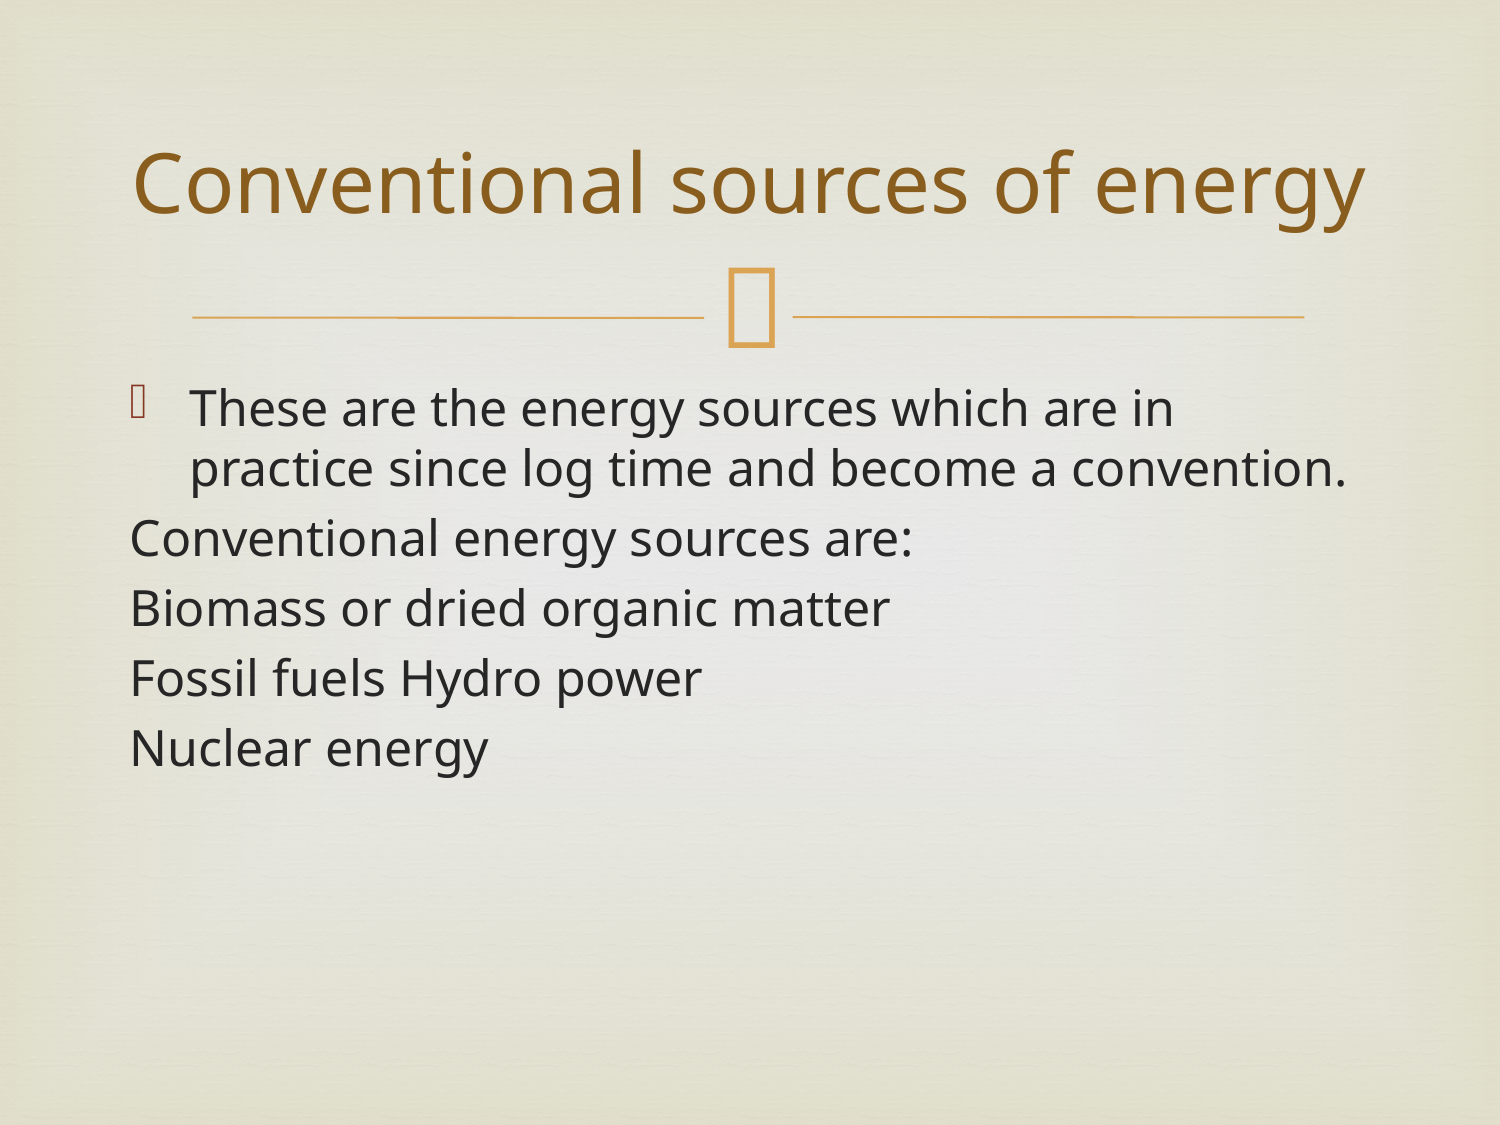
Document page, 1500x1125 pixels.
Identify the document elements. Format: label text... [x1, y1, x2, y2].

list These are the energy sources which are in practice since log time and become a convention. Conventional energy sources are: Biomass or dried organic matter Fossil fuels Hydro power Nuclear energy [114, 368, 1386, 1005]
title Conventional sources of energy [112, 93, 1386, 267]
